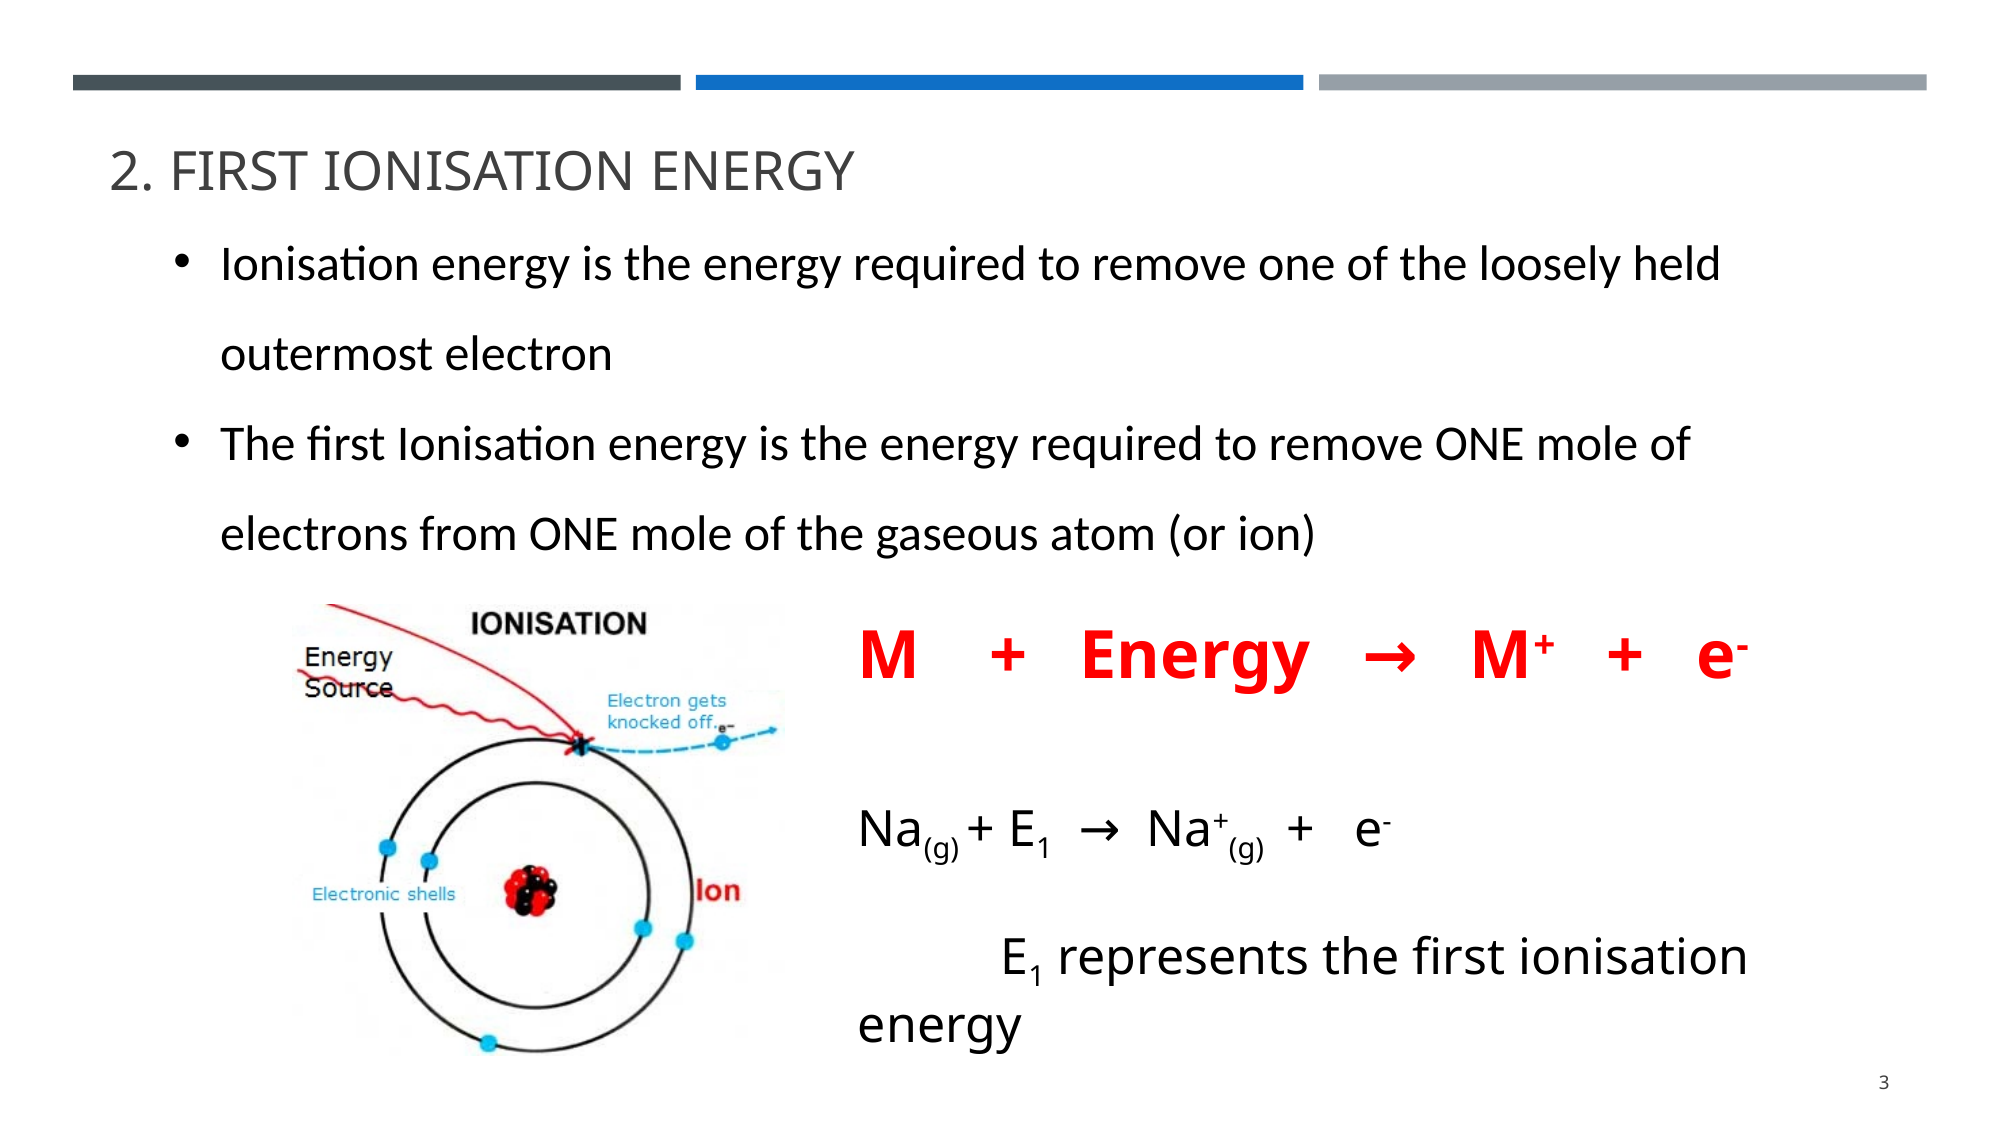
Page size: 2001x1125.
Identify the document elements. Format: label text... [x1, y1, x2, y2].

picture [292, 603, 785, 1056]
text_box M + Energy → M+ + e- [843, 604, 1819, 700]
text_box Na(g) + E1 → Na+(g) + e- E1 represents the first ionisation energy [843, 788, 1907, 1061]
slide_number ‹#› [1732, 1061, 1905, 1114]
title 2. FIRST IONISATION ENERGY [94, 119, 1904, 209]
text_box Ionisation energy is the energy required to remove one of the loosely held outermost electron The first Ionisation energy is the energy required to remove ONE mole of electrons from ONE mole of the gaseous atom (or ion) [158, 193, 1904, 569]
